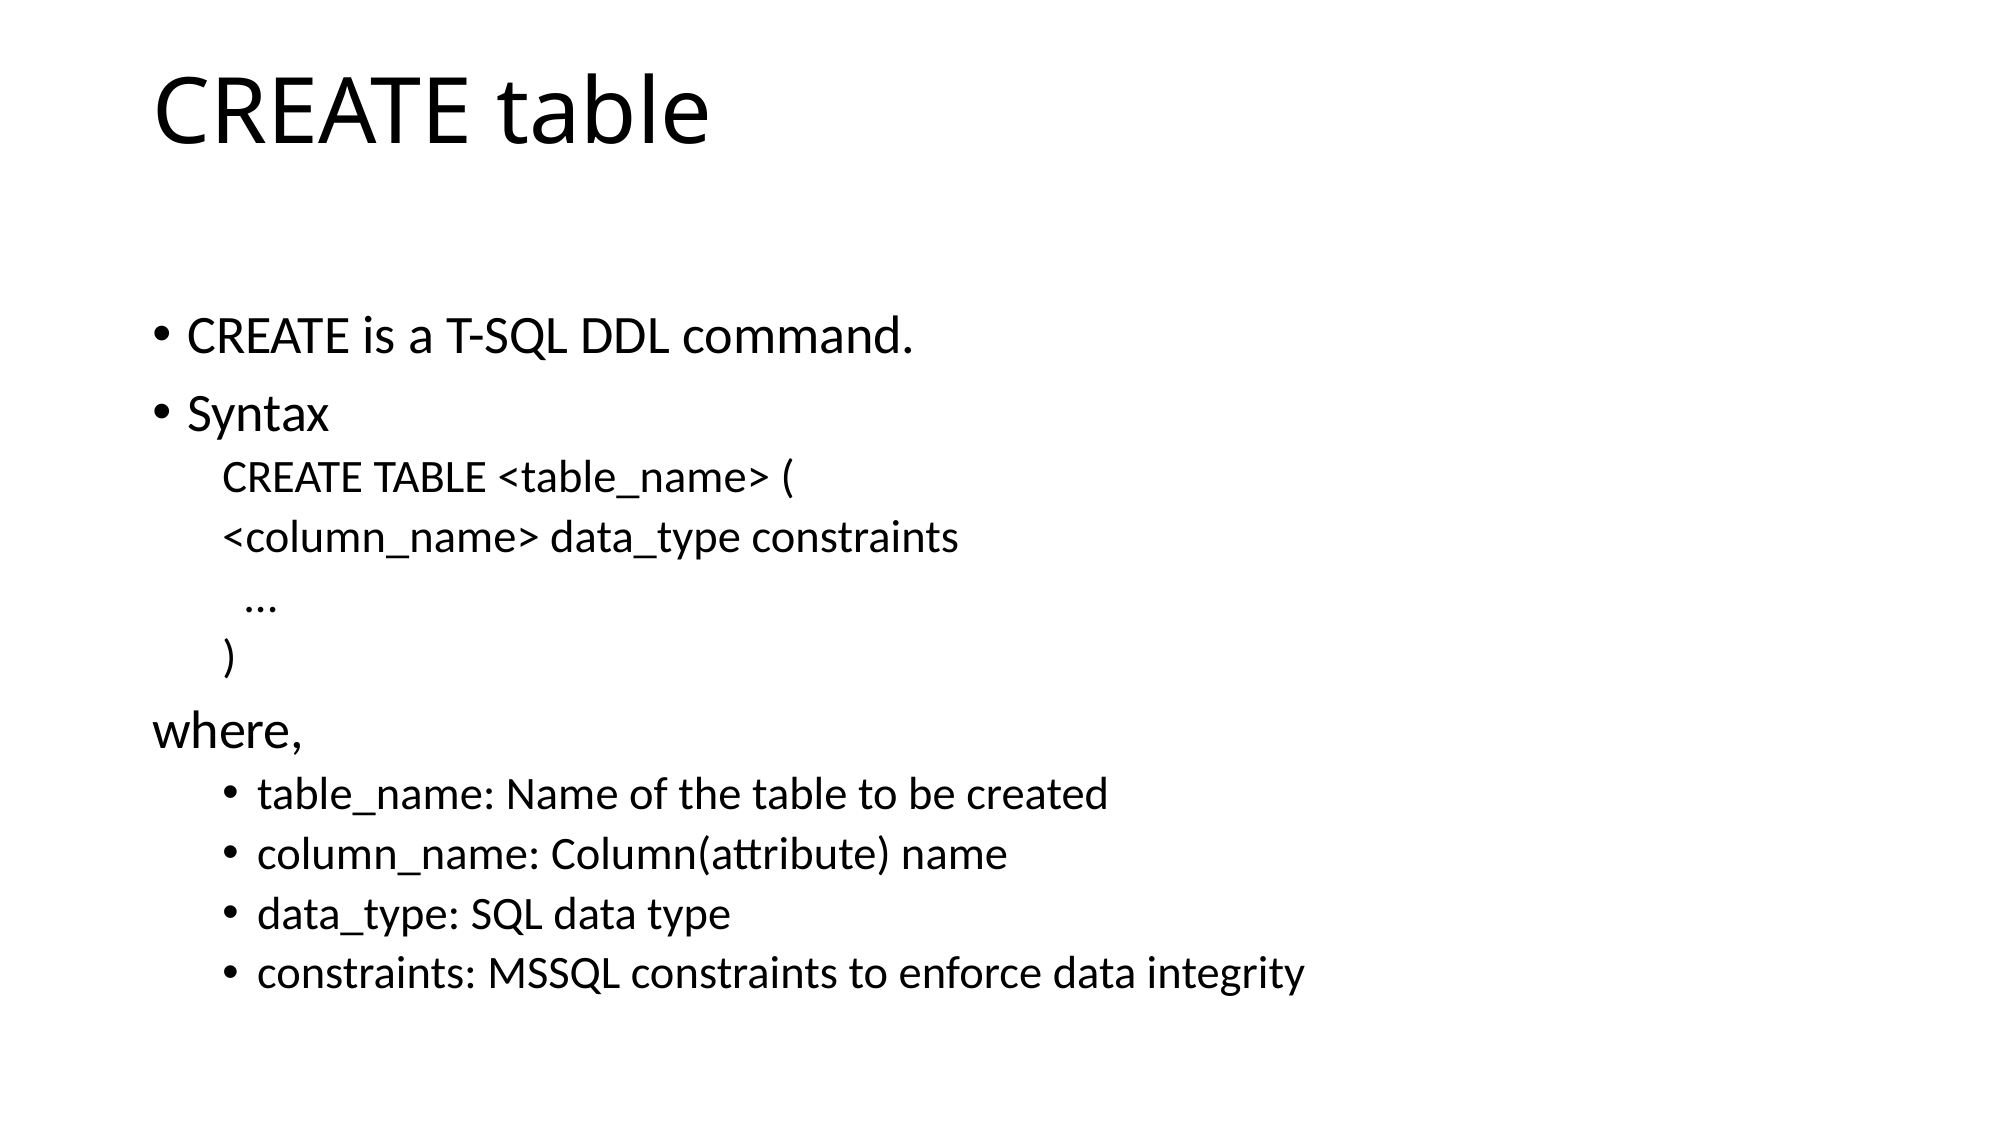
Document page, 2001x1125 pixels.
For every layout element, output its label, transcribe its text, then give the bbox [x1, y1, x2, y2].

list CREATE is a T-SQL DDL command. Syntax CREATE TABLE <table_name> ( <column_name> data_type constraints ... ) where, table_name: Name of the table to be created column_name: Column(attribute) name data_type: SQL data type constraints: MSSQL constraints to enforce data integrity [137, 299, 1863, 1014]
title CREATE table [137, 59, 1863, 278]
